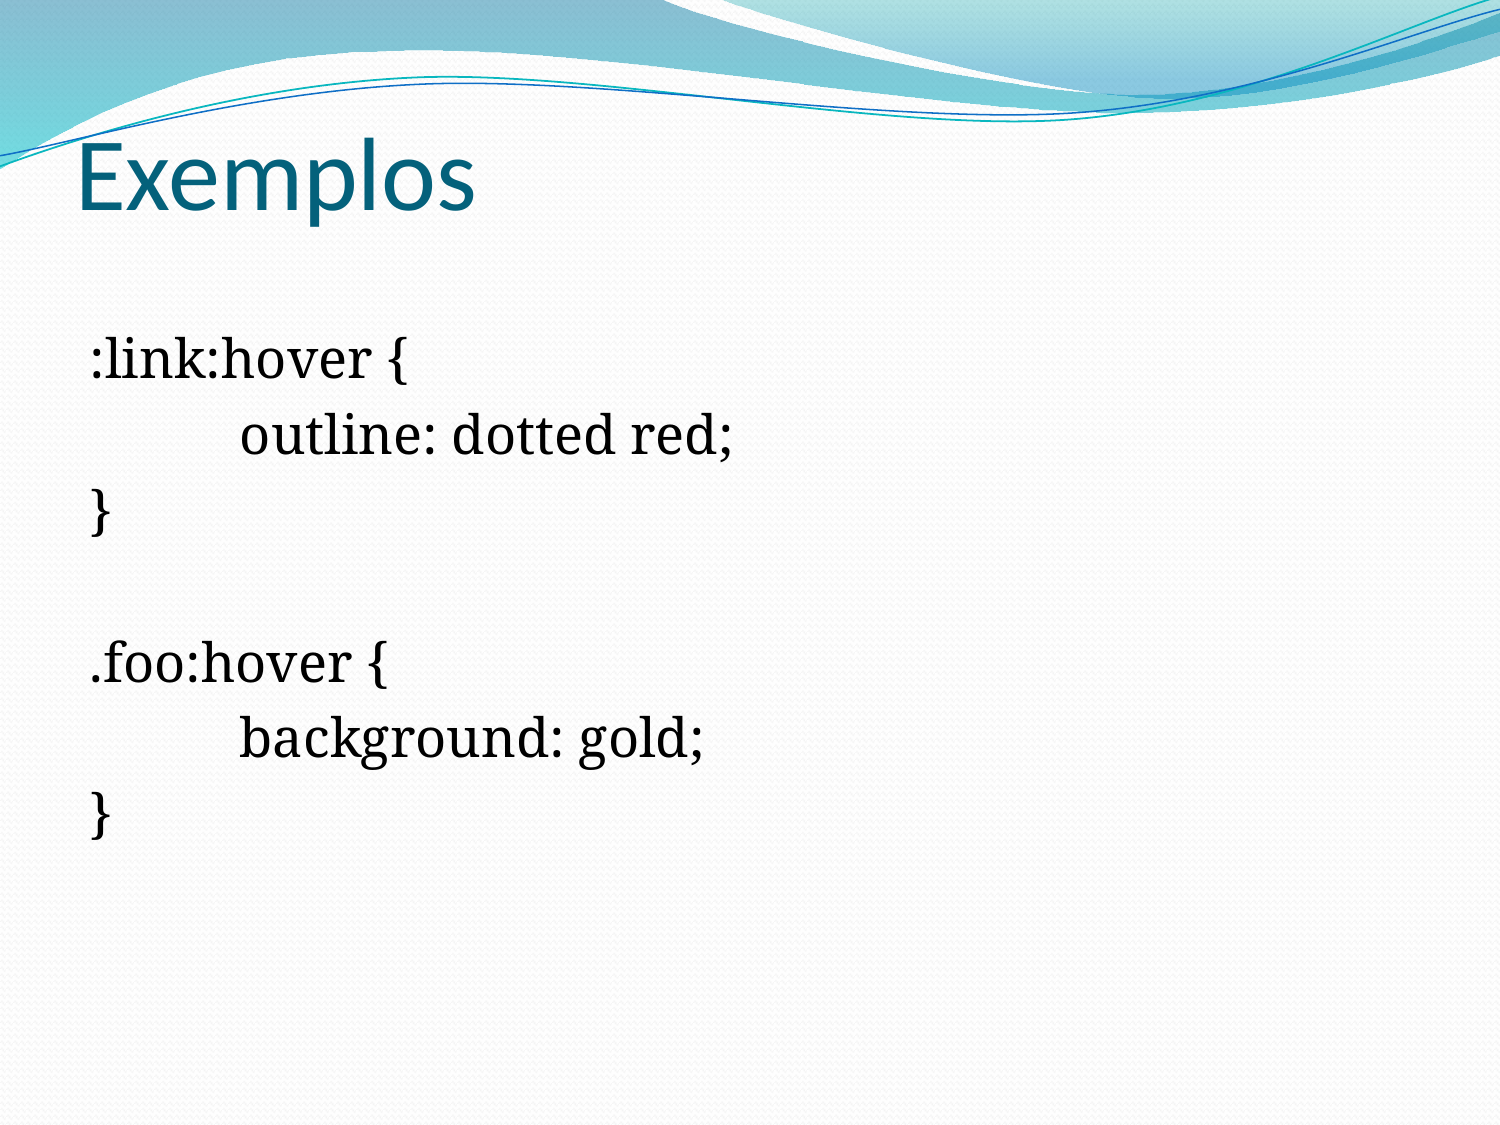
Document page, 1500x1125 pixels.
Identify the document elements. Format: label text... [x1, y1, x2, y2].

list :link:hover { outline: dotted red; } .foo:hover { background: gold; } [75, 317, 1425, 1038]
title Exemplos [75, 45, 1353, 232]
